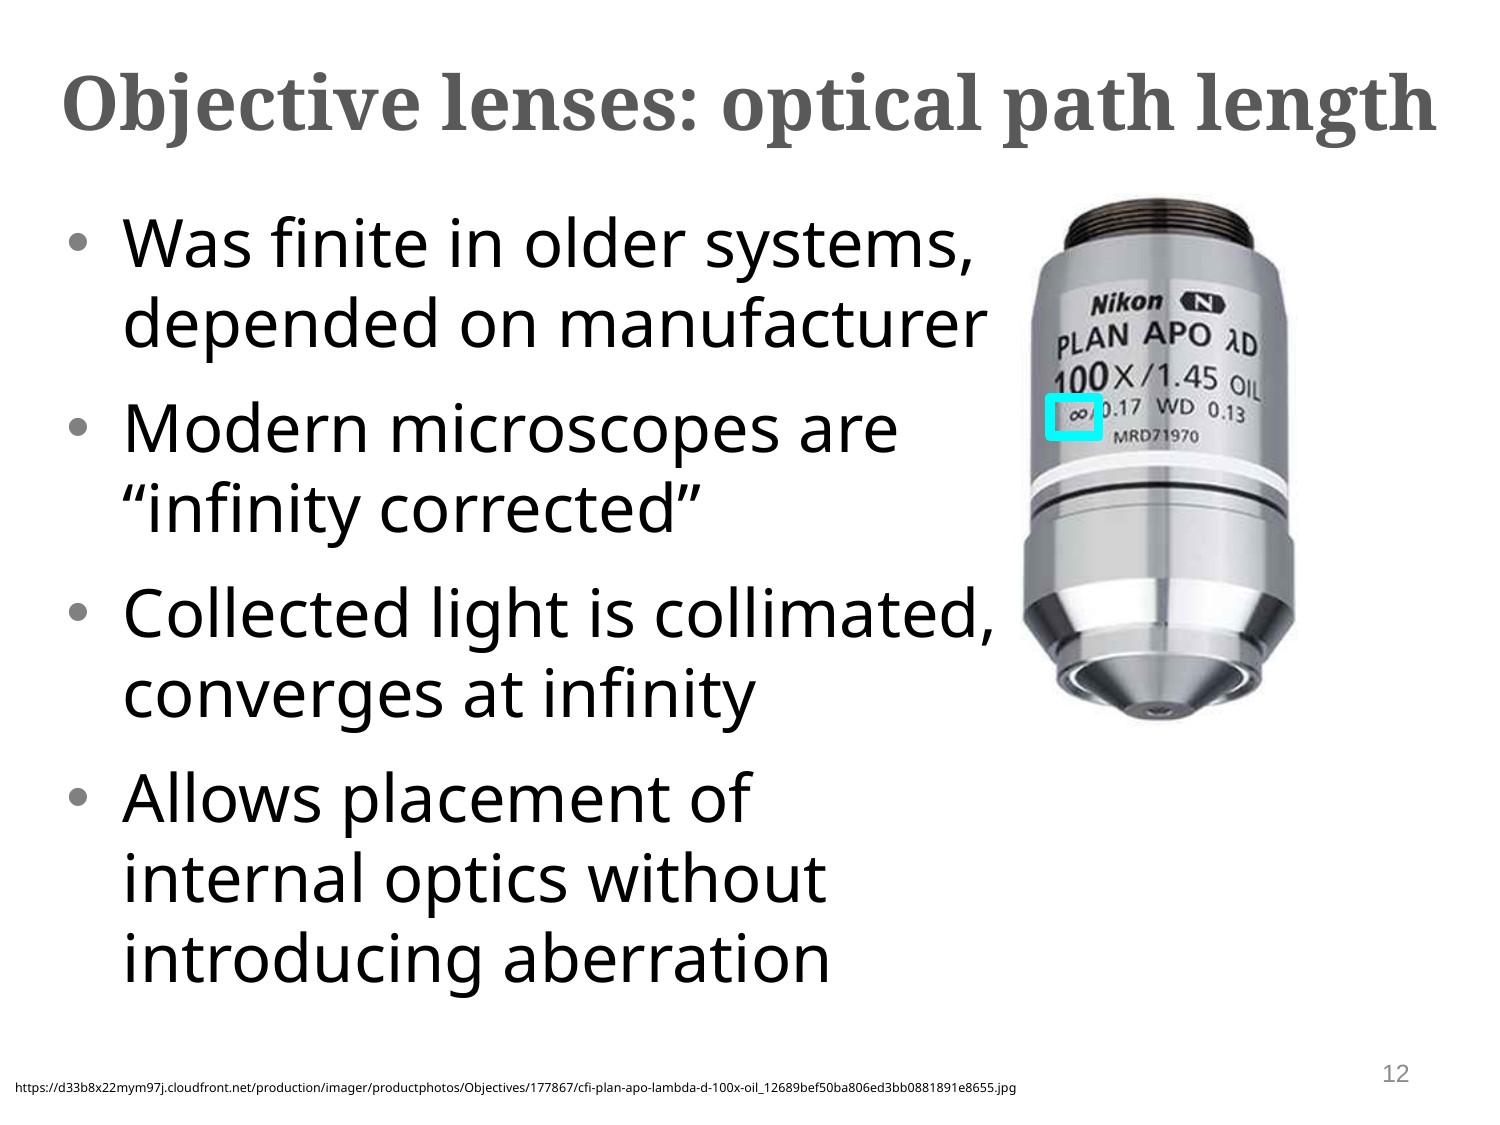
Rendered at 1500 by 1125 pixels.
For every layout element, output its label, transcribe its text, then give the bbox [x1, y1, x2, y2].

text_box Objective lenses: optical path length [0, 6, 1500, 194]
text_box https://d33b8x22mym97j.cloudfront.net/production/imager/productphotos/Objectives/177867/cfi-plan-apo-lambda-d-100x-oil_12689bef50ba806ed3bb0881891e8655.jpg [0, 1072, 1318, 1125]
slide_number 12 [1074, 1042, 1425, 1103]
picture [1100, 193, 1426, 726]
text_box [51, 193, 1100, 1043]
